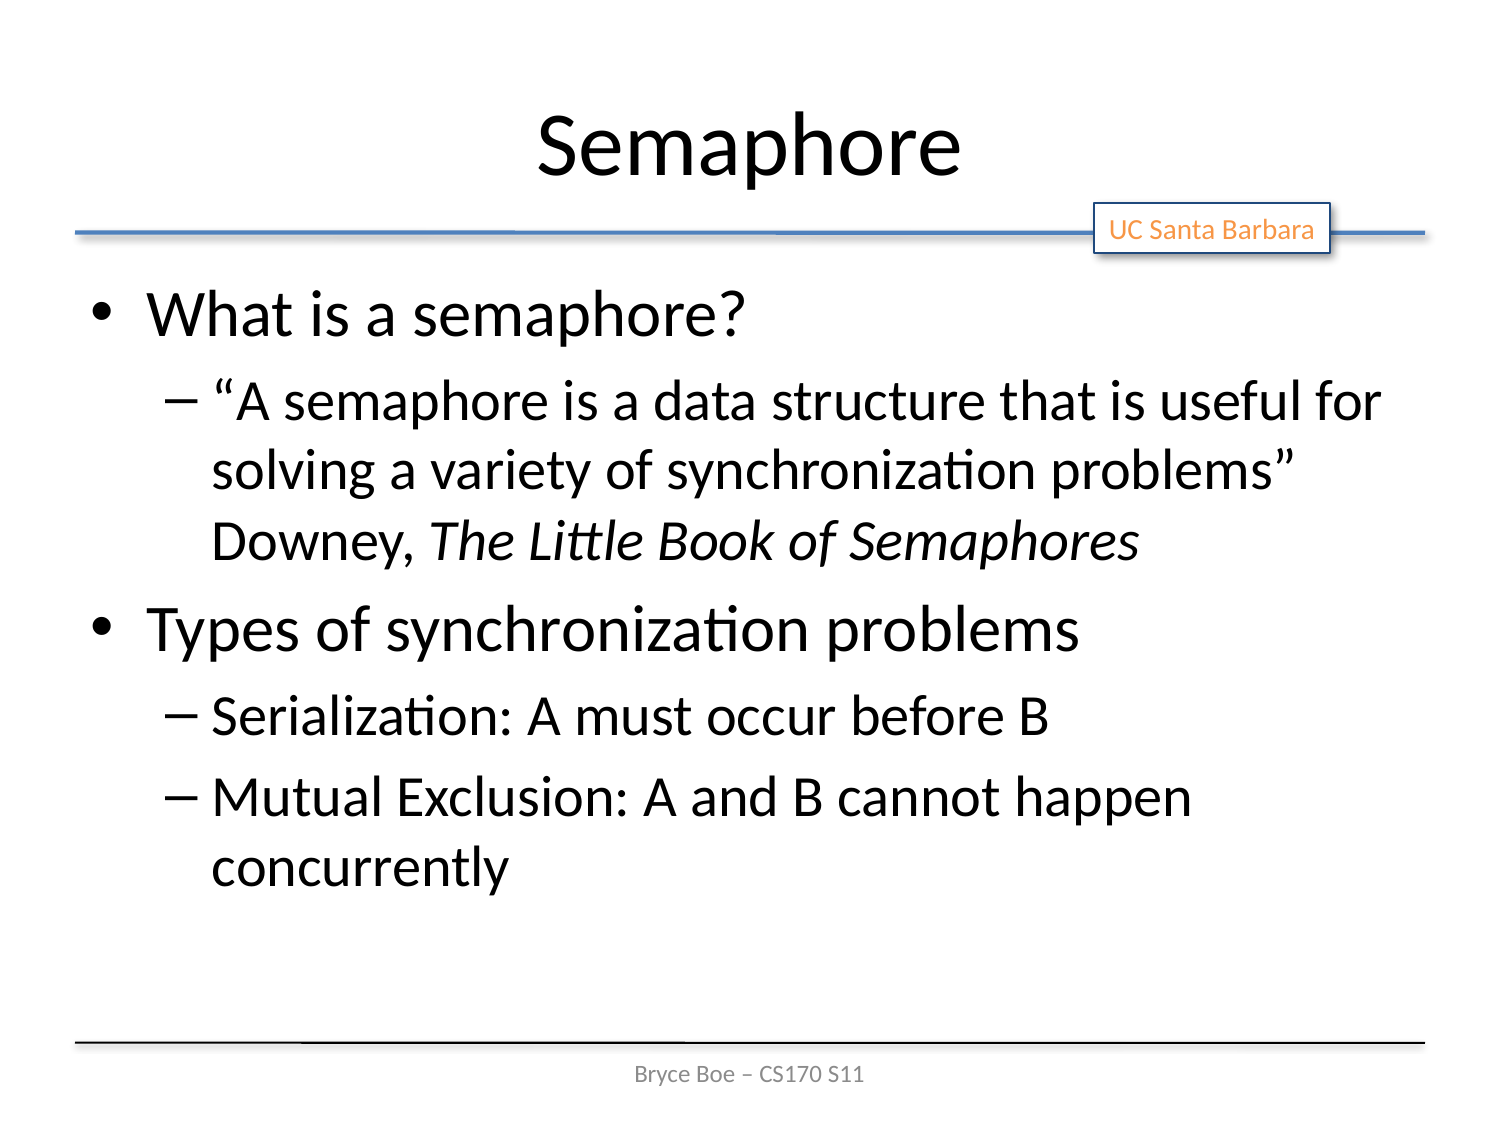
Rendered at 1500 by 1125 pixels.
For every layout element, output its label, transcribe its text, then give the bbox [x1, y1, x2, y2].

title Semaphore [75, 45, 1425, 233]
footer Bryce Boe – CS170 S11 [512, 1042, 988, 1103]
list What is a semaphore? “A semaphore is a data structure that is useful for solving a variety of synchronization problems” Downey, The Little Book of Semaphores Types of synchronization problems Serialization: A must occur before B Mutual Exclusion: A and B cannot happen concurrently [75, 262, 1425, 1005]
